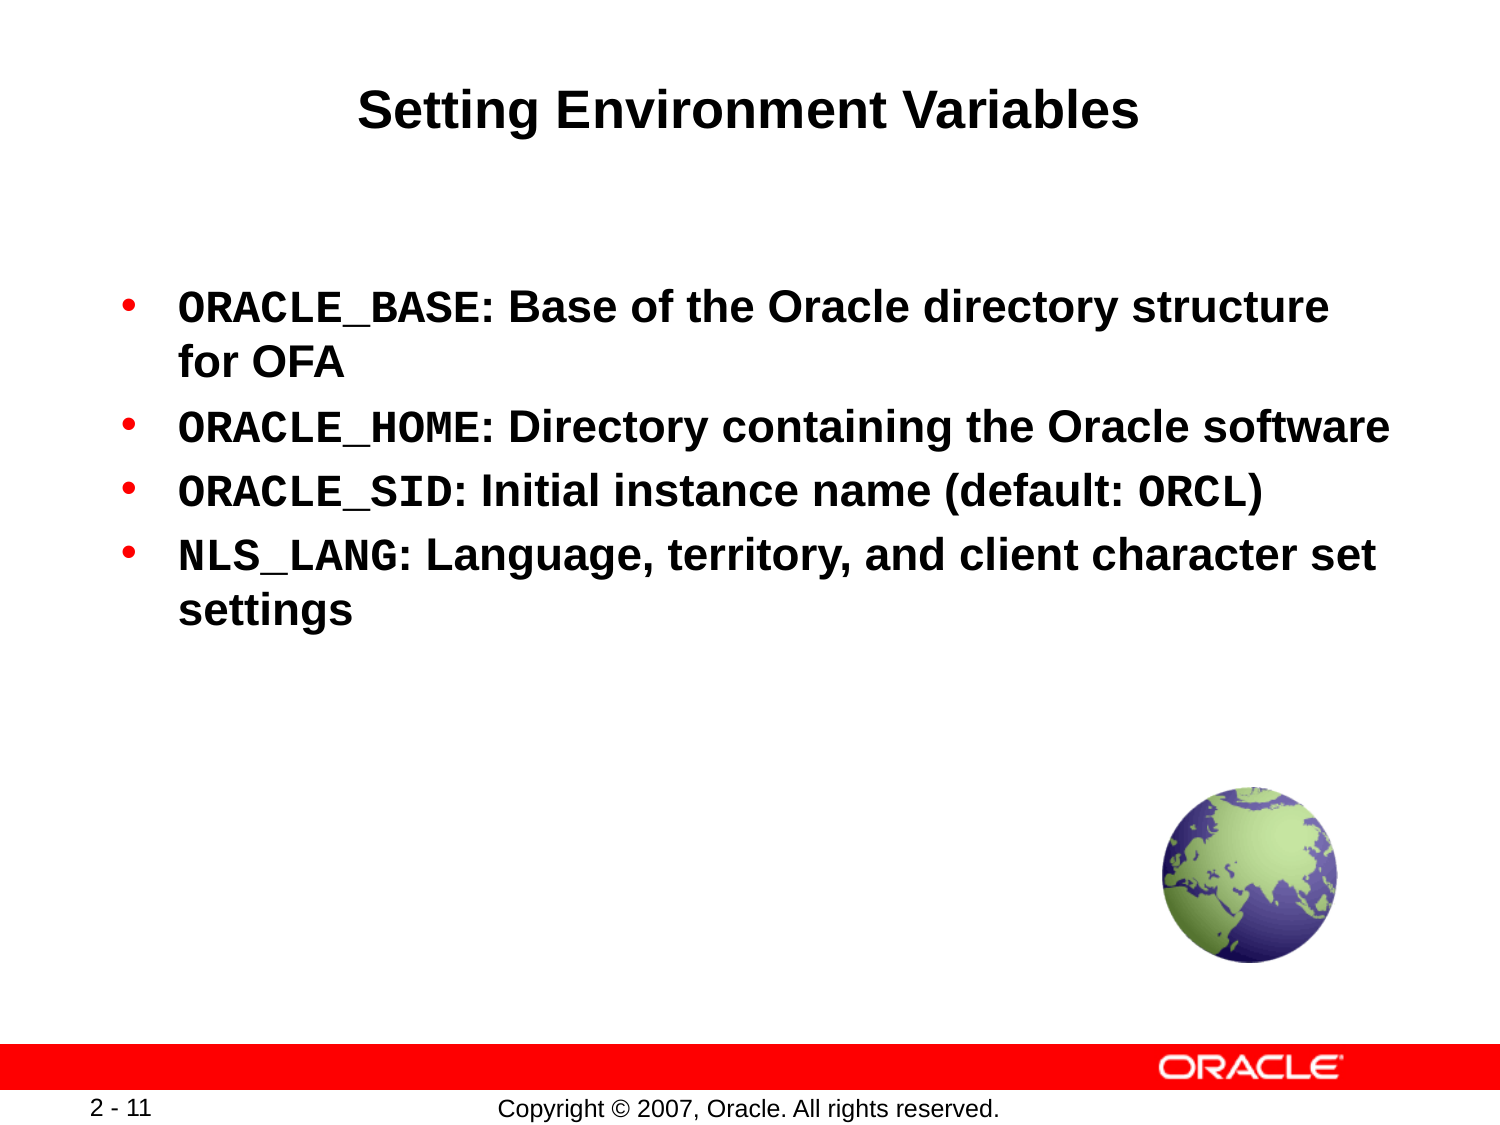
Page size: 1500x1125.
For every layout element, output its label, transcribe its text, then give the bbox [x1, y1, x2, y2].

title Setting Environment Variables [99, 71, 1400, 217]
list ORACLE_BASE: Base of the Oracle directory structure for OFA ORACLE_HOME: Directory containing the Oracle software ORACLE_SID: Initial instance name (default: ORCL) NLS_LANG: Language, territory, and client character set settings [99, 274, 1400, 642]
picture [0, 1044, 1500, 1090]
picture [1162, 787, 1338, 963]
